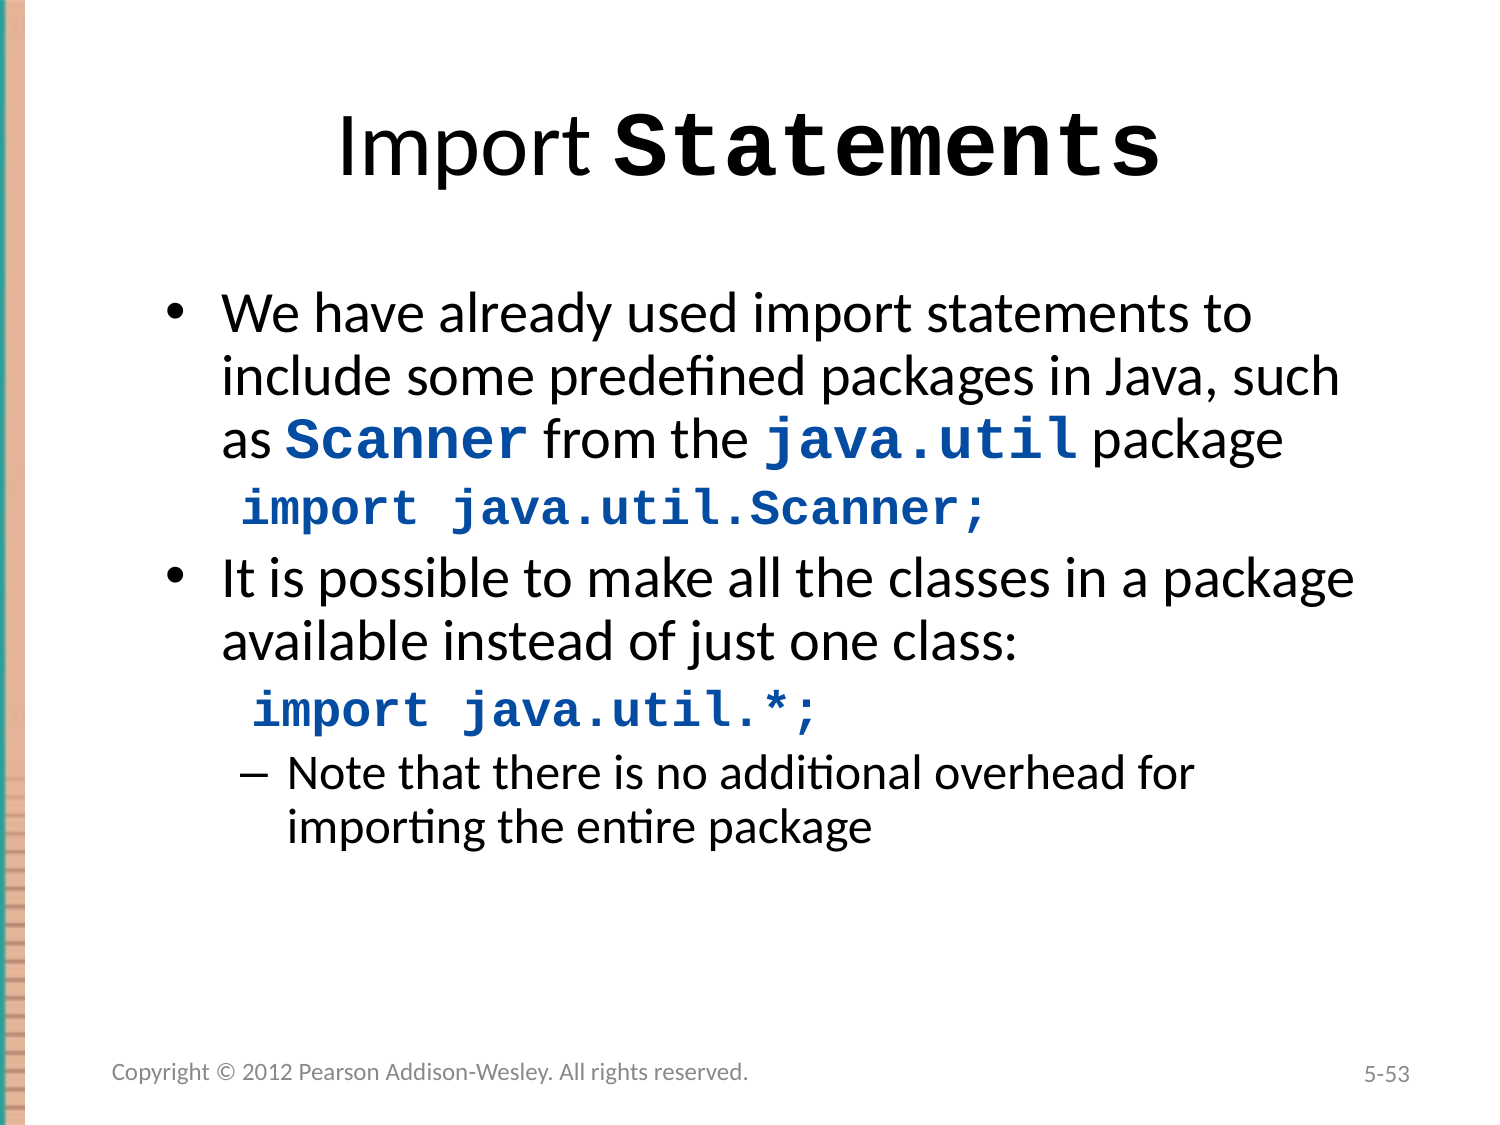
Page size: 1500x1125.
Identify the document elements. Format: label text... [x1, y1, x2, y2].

picture [0, 0, 25, 1125]
slide_number 5-53 [1074, 1042, 1425, 1103]
title Import Statements [74, 44, 1426, 233]
list We have already used import statements to include some predefined packages in Java, such as Scanner from the java.util package import java.util.Scanner; It is possible to make all the classes in a package available instead of just one class: import java.util.*; Note that there is no additional overhead for importing the entire package [149, 274, 1388, 963]
footer Copyright © 2012 Pearson Addison-Wesley. All rights reserved. [75, 1040, 788, 1100]
